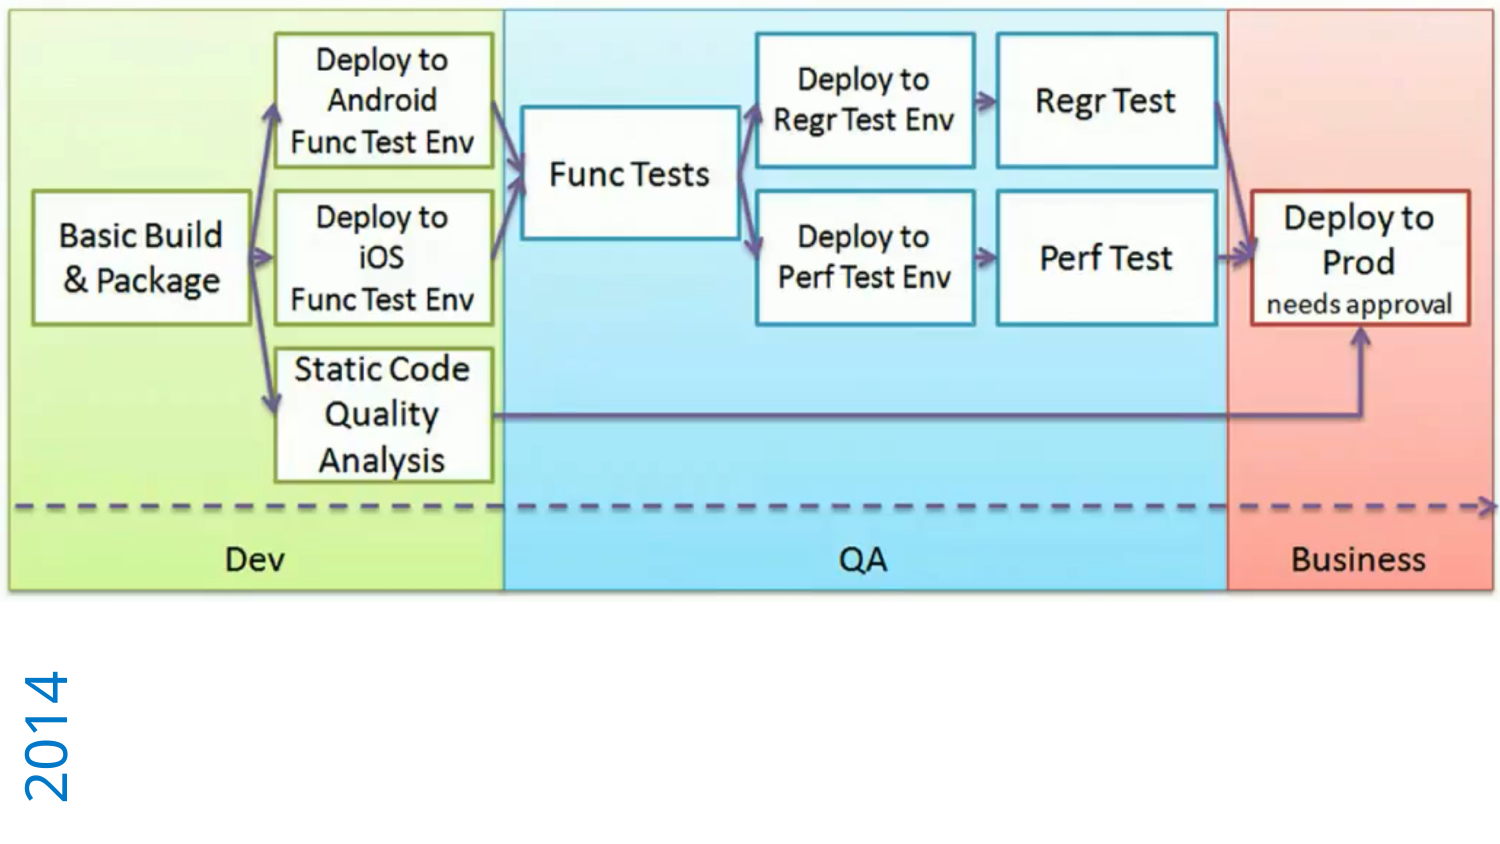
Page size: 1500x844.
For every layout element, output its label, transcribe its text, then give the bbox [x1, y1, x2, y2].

title 2014 [8, 611, 85, 805]
picture [0, 0, 1500, 603]
